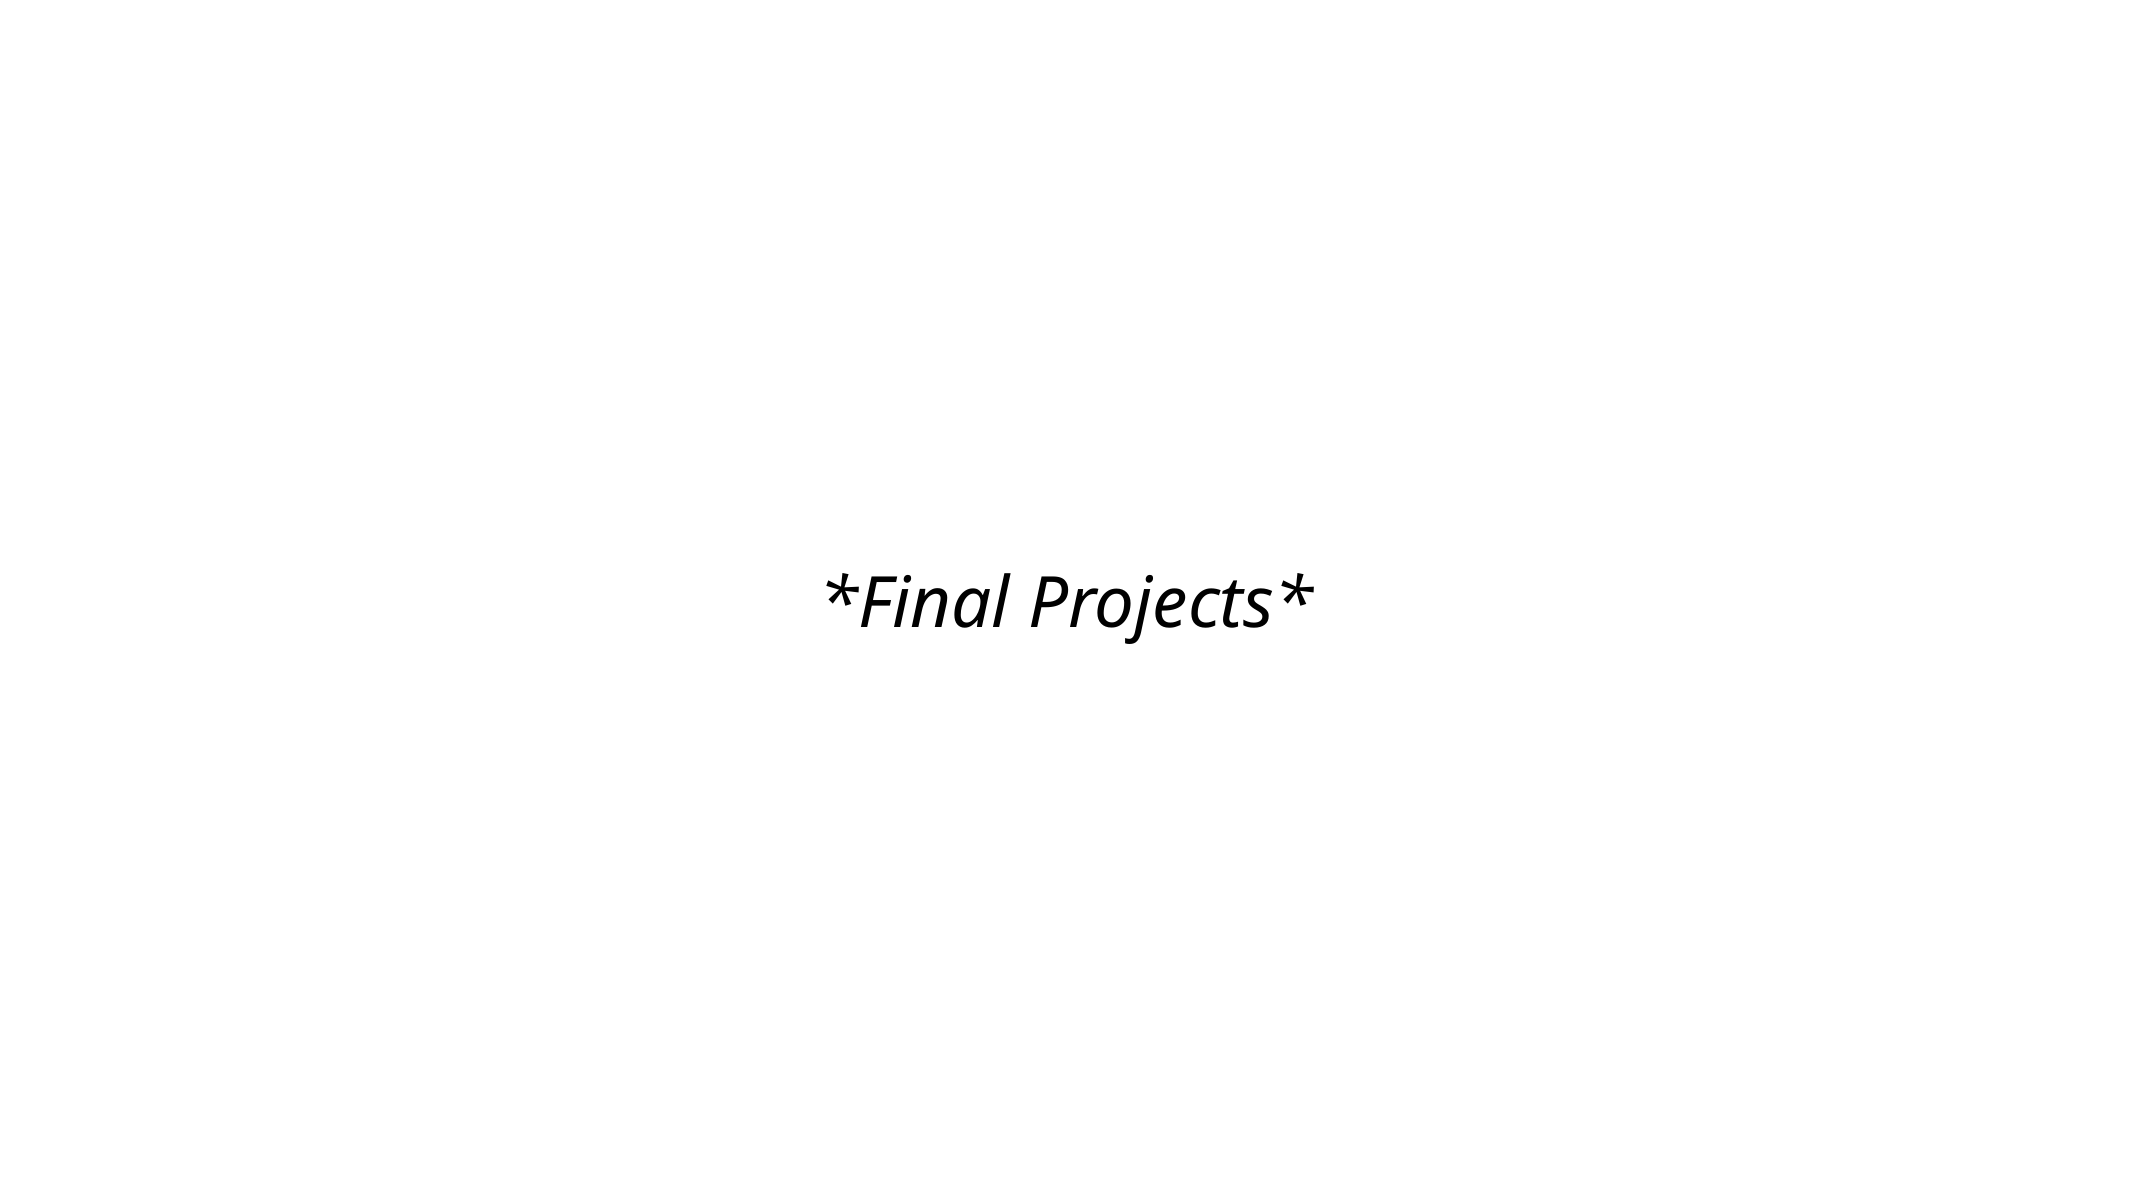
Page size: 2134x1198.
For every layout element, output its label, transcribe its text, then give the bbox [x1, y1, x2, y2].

text_box *Final Projects* [811, 548, 1323, 650]
